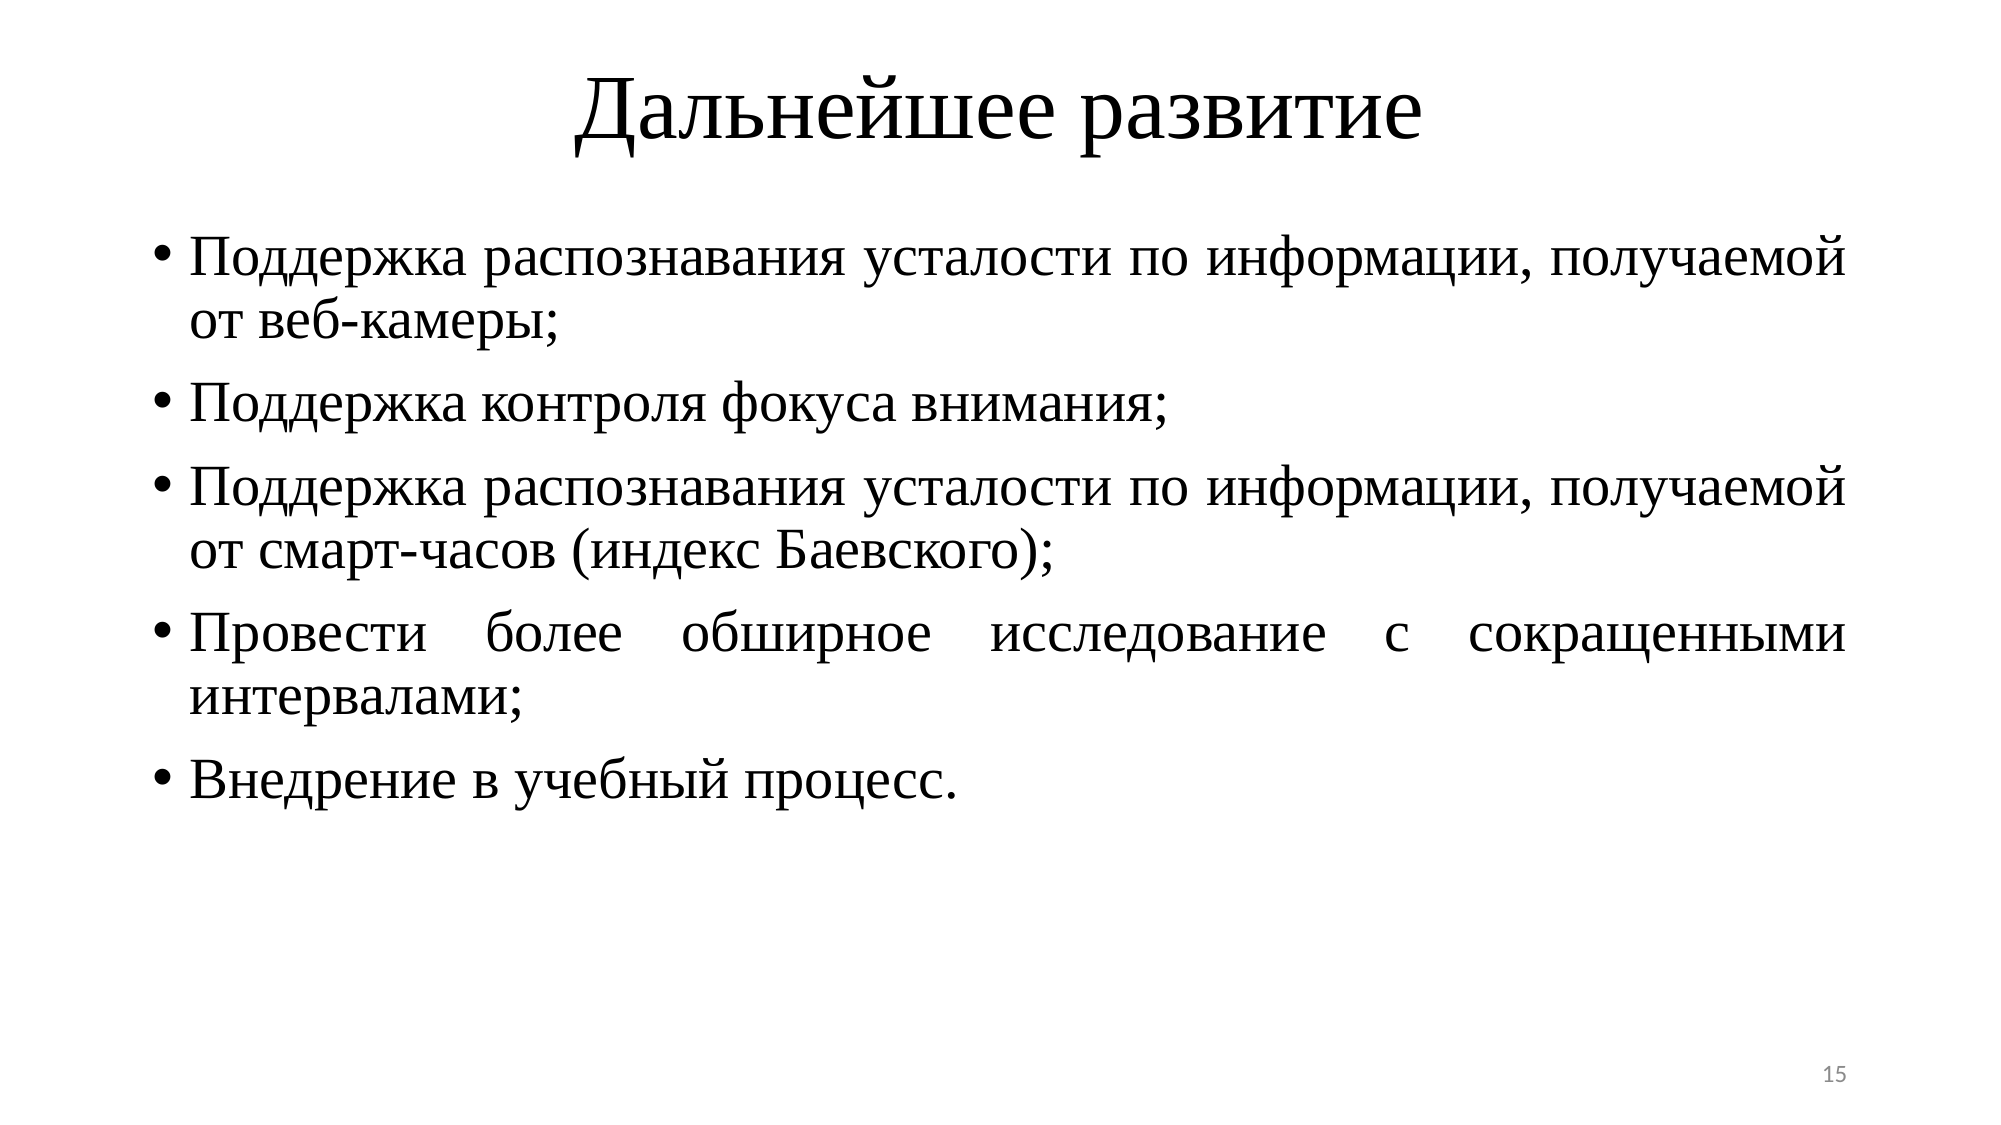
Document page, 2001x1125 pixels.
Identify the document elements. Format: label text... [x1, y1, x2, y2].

slide_number 15 [1412, 1042, 1863, 1103]
title Дальнейшее развитие [137, 0, 1863, 217]
list Поддержка распознавания усталости по информации, получаемой от веб-камеры; Поддержка контроля фокуса внимания; Поддержка распознавания усталости по информации, получаемой от смарт-часов (индекс Баевского); Провести более обширное исследование с сокращенными интервалами; Внедрение в учебный процесс. [137, 217, 1863, 1057]
